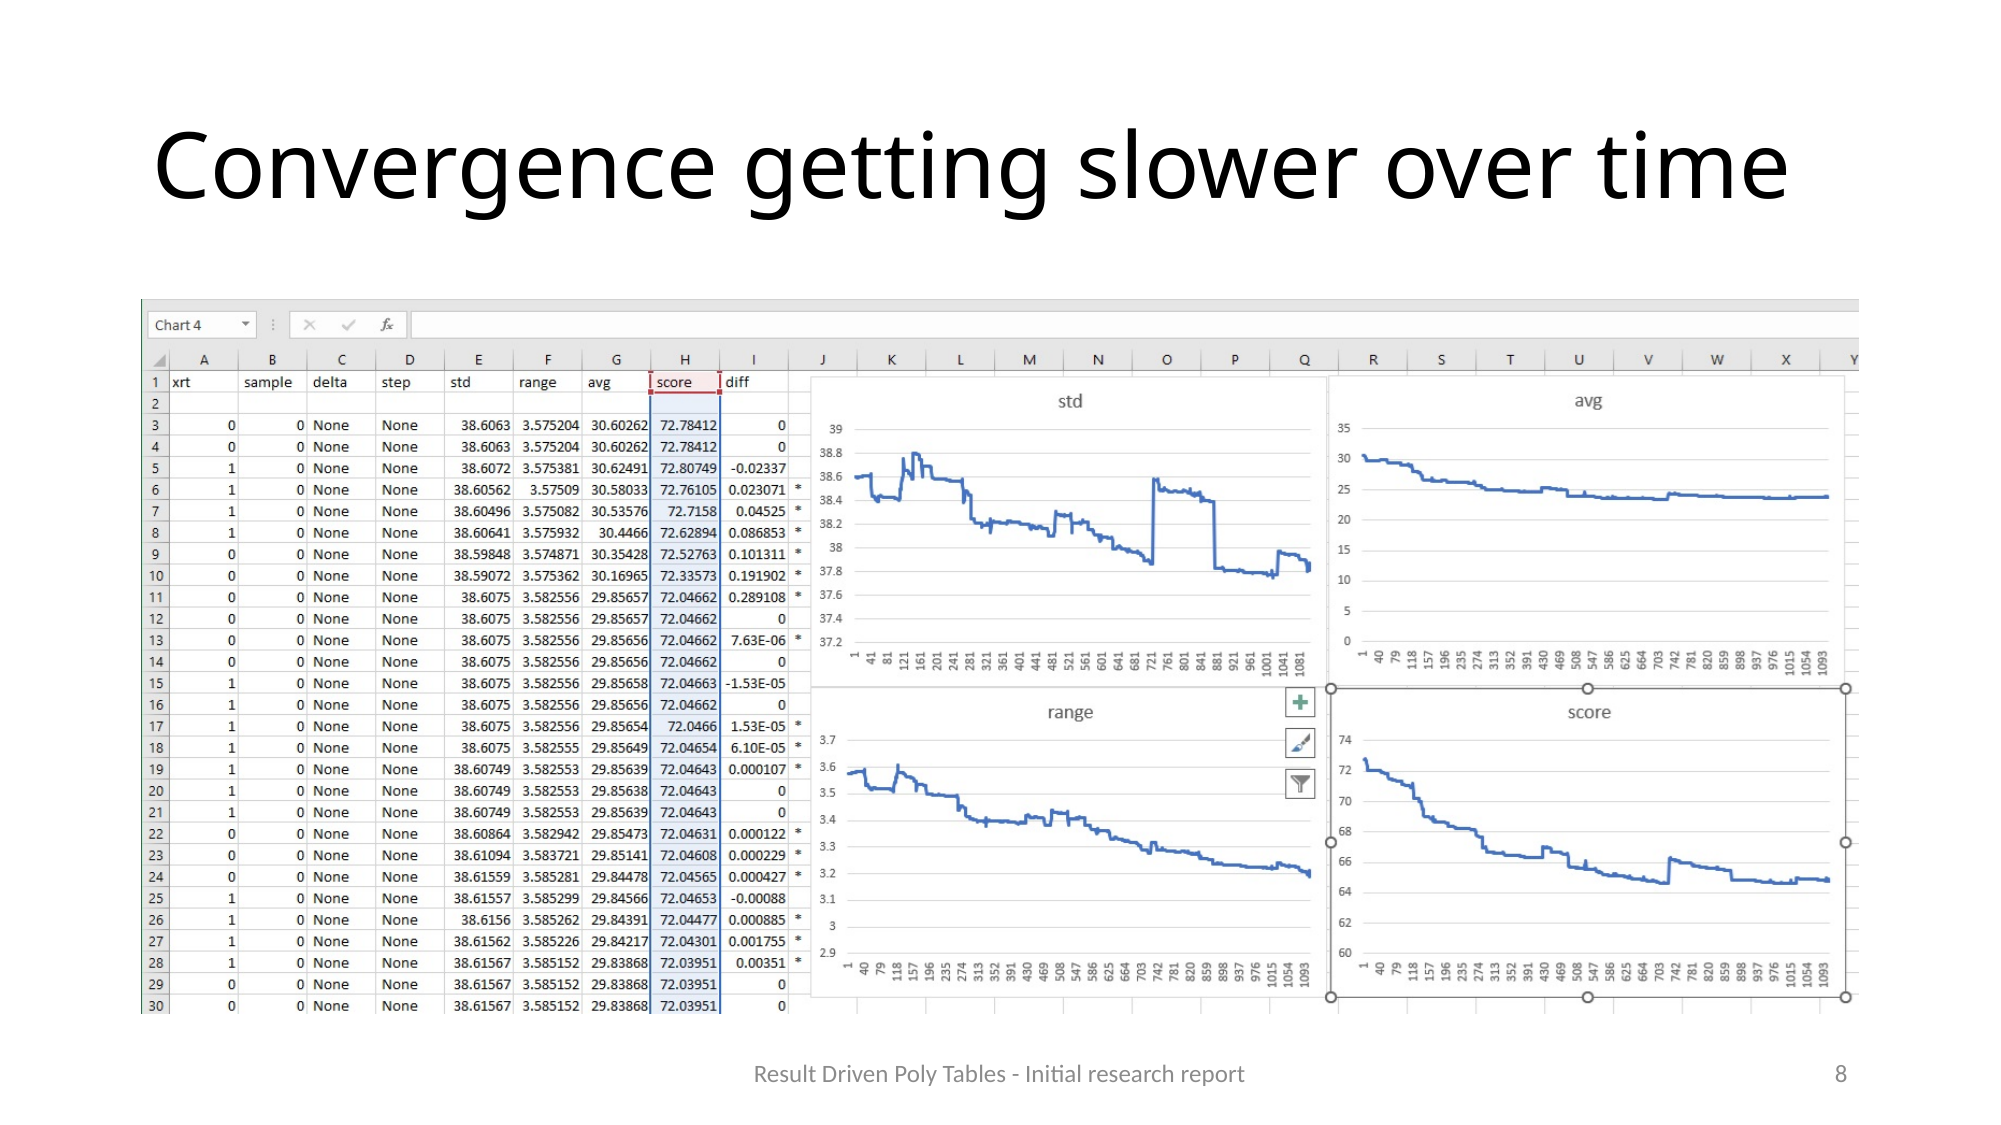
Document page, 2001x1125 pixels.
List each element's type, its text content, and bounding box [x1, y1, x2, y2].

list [141, 299, 1859, 1014]
footer Result Driven Poly Tables - Initial research report [662, 1042, 1338, 1103]
slide_number 8 [1412, 1042, 1863, 1103]
title Convergence getting slower over time [137, 59, 1863, 278]
